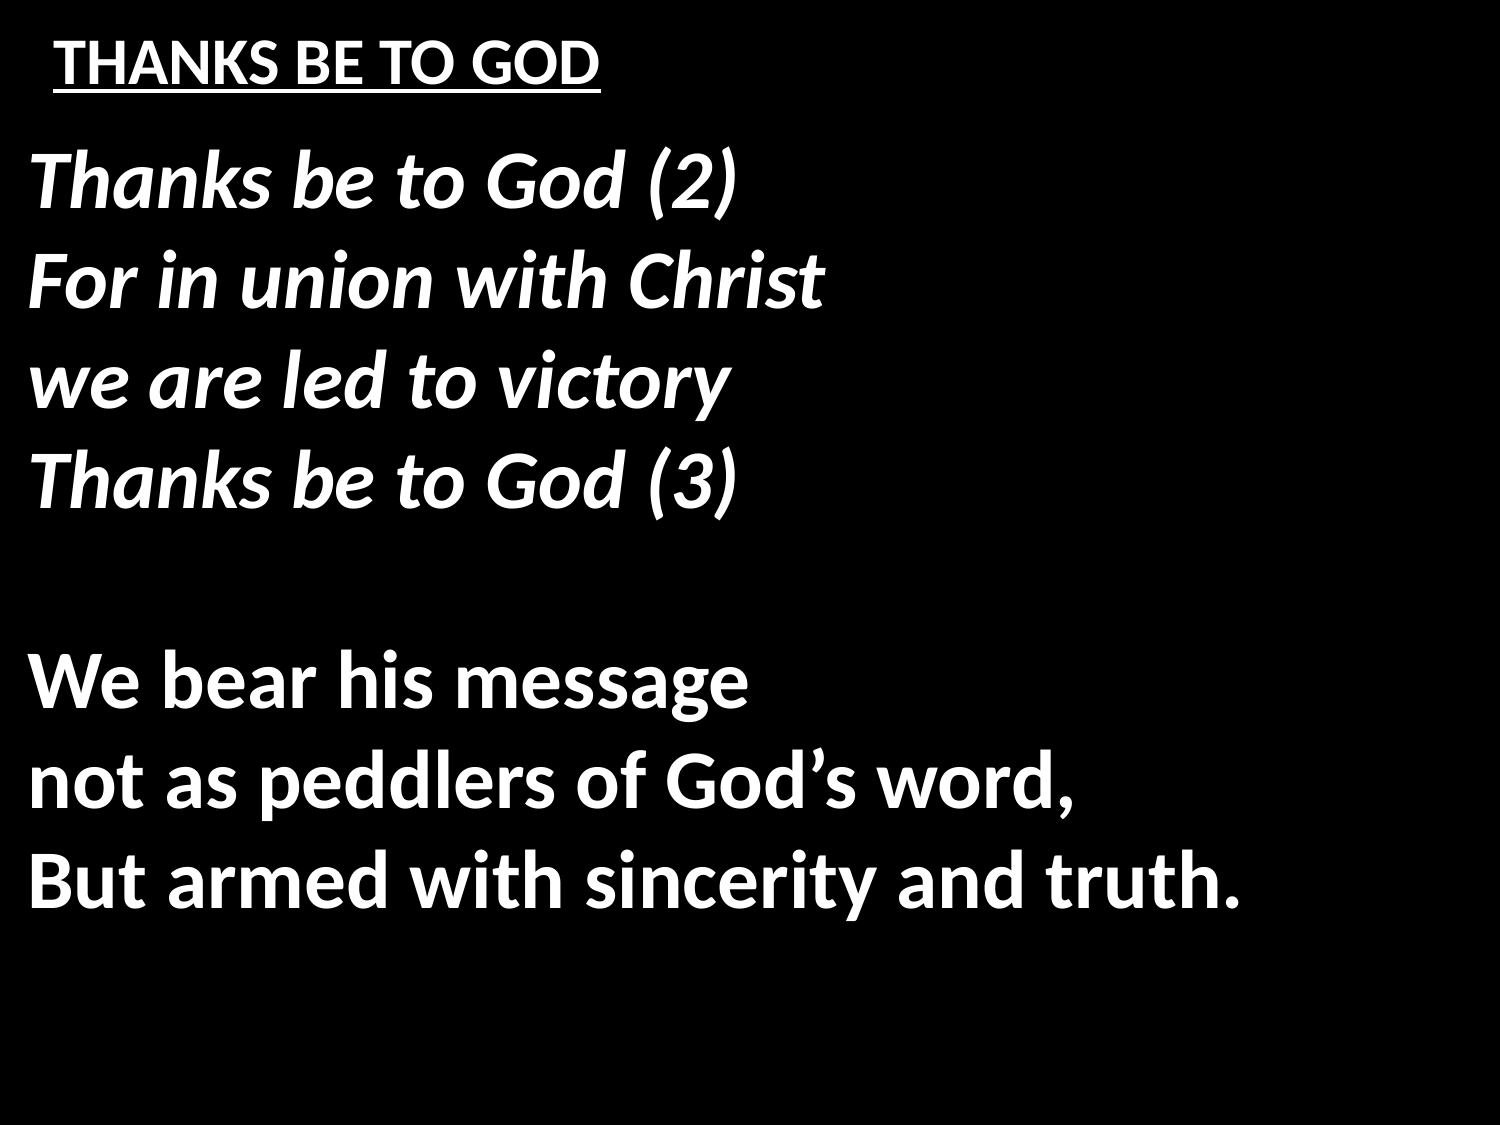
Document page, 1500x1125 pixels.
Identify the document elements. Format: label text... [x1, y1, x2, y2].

title THANKS BE TO GOD [10, 0, 1490, 117]
list Thanks be to God (2) For in union with Christ we are led to victory Thanks be to God (3) We bear his message not as peddlers of God’s word, But armed with sincerity and truth. [8, 125, 1489, 1116]
